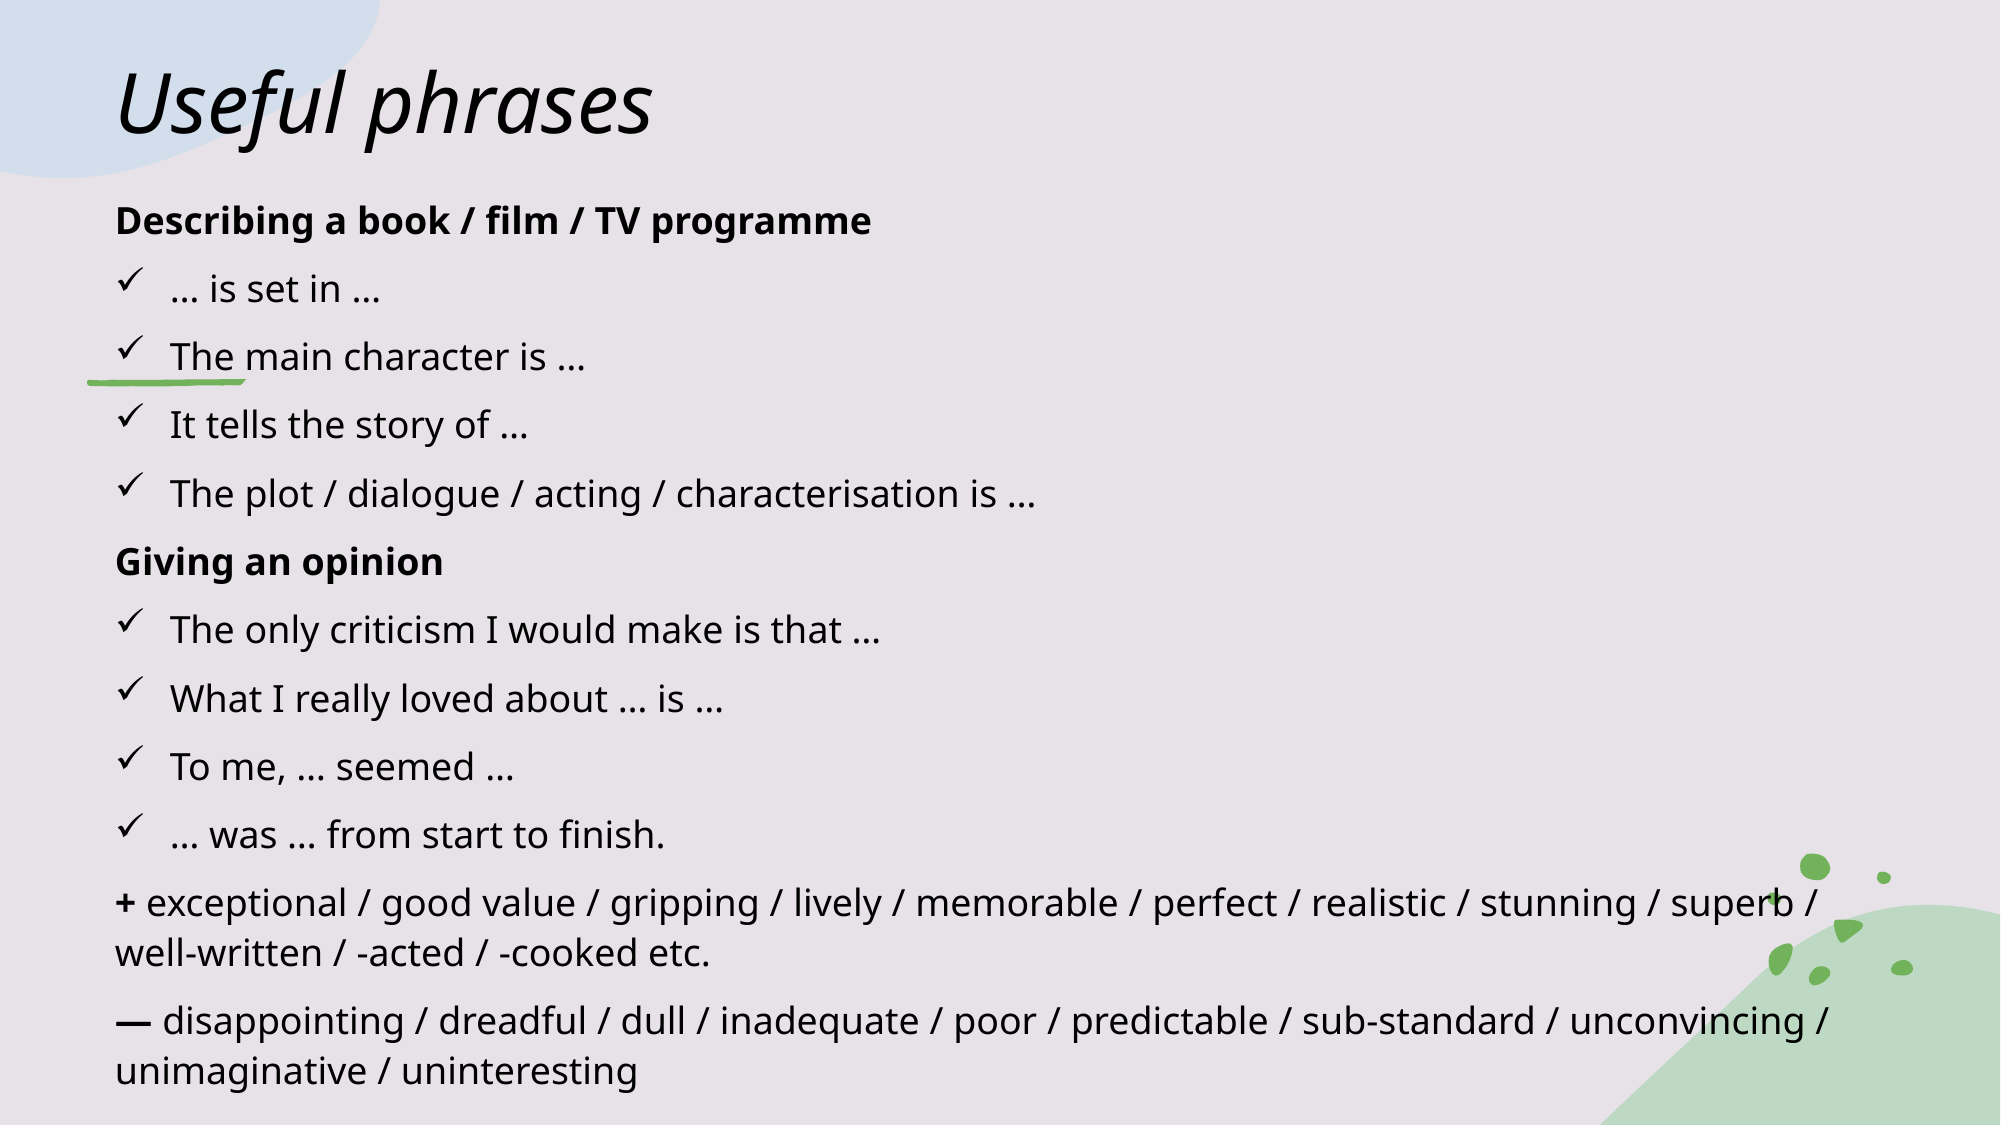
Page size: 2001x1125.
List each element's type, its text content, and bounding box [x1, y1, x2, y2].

list Describing a book / film / TV programme … is set in … The main character is … It tells the story of … The plot / dialogue / acting / characterisation is … Giving an opinion The only criticism I would make is that … What I really loved about … is … To me, … seemed … … was … from start to finish. + exceptional / good value / gripping / lively / memorable / perfect / realistic / stunning / superb / well-written / -acted / -cooked etc. — disappointing / dreadful / dull / inadequate / poor / predictable / sub-standard / unconvincing / unimaginative / uninteresting [99, 184, 1900, 1107]
title Useful phrases [99, 17, 1900, 158]
